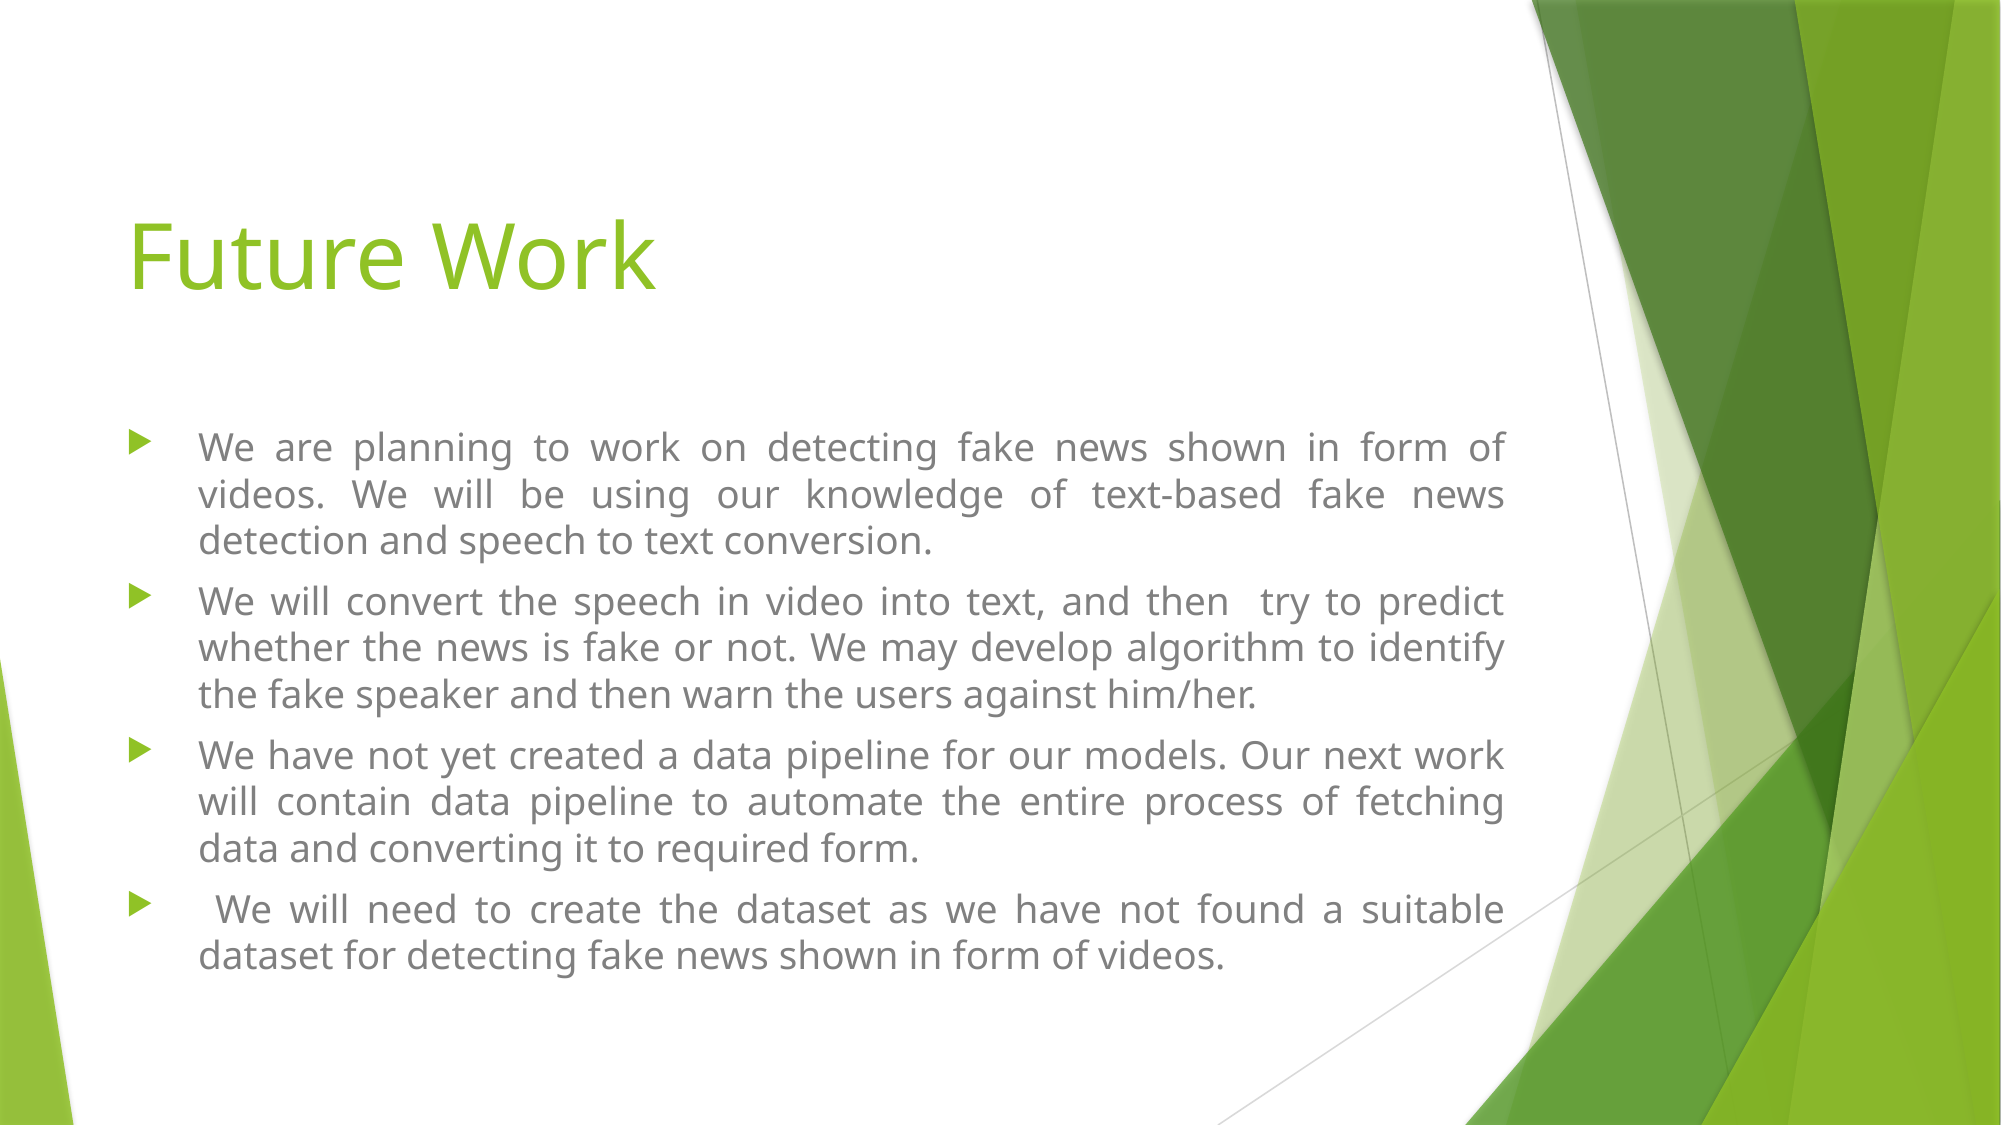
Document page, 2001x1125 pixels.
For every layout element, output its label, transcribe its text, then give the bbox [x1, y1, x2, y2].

list We are planning to work on detecting fake news shown in form of videos. We will be using our knowledge of text-based fake news detection and speech to text conversion. We will convert the speech in video into text, and then try to predict whether the news is fake or not. We may develop algorithm to identify the fake speaker and then warn the users against him/her. We have not yet created a data pipeline for our models. Our next work will contain data pipeline to automate the entire process of fetching data and converting it to required form. We will need to create the dataset as we have not found a suitable dataset for detecting fake news shown in form of videos. [111, 354, 1522, 992]
title Future Work [111, 99, 1522, 317]
